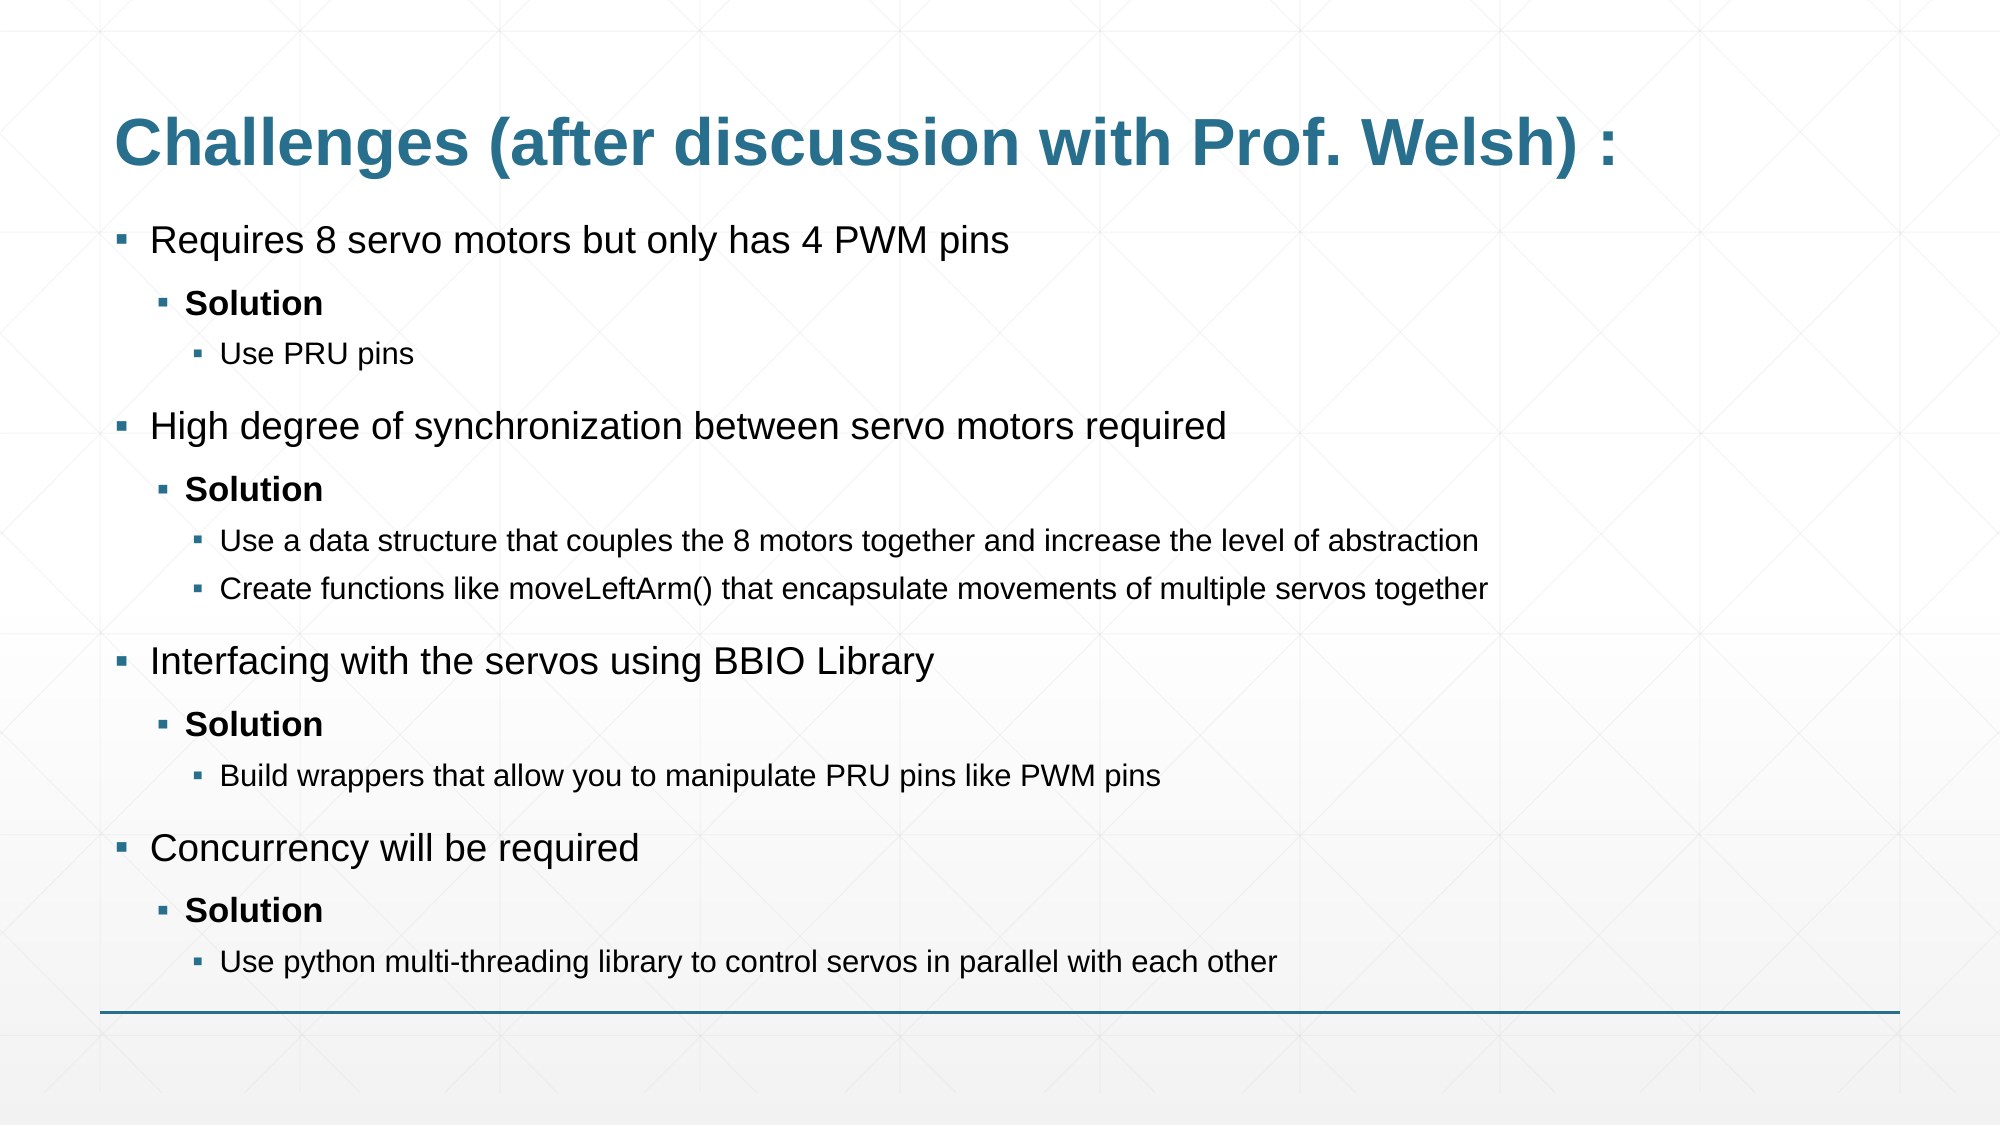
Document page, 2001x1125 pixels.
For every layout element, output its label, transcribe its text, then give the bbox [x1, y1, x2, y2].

title Challenges (after discussion with Prof. Welsh) : [99, 37, 1900, 188]
list Requires 8 servo motors but only has 4 PWM pins Solution Use PRU pins High degree of synchronization between servo motors required Solution Use a data structure that couples the 8 motors together and increase the level of abstraction Create functions like moveLeftArm() that encapsulate movements of multiple servos together Interfacing with the servos using BBIO Library Solution Build wrappers that allow you to manipulate PRU pins like PWM pins Concurrency will be required Solution Use python multi-threading library to control servos in parallel with each other [99, 212, 1900, 988]
